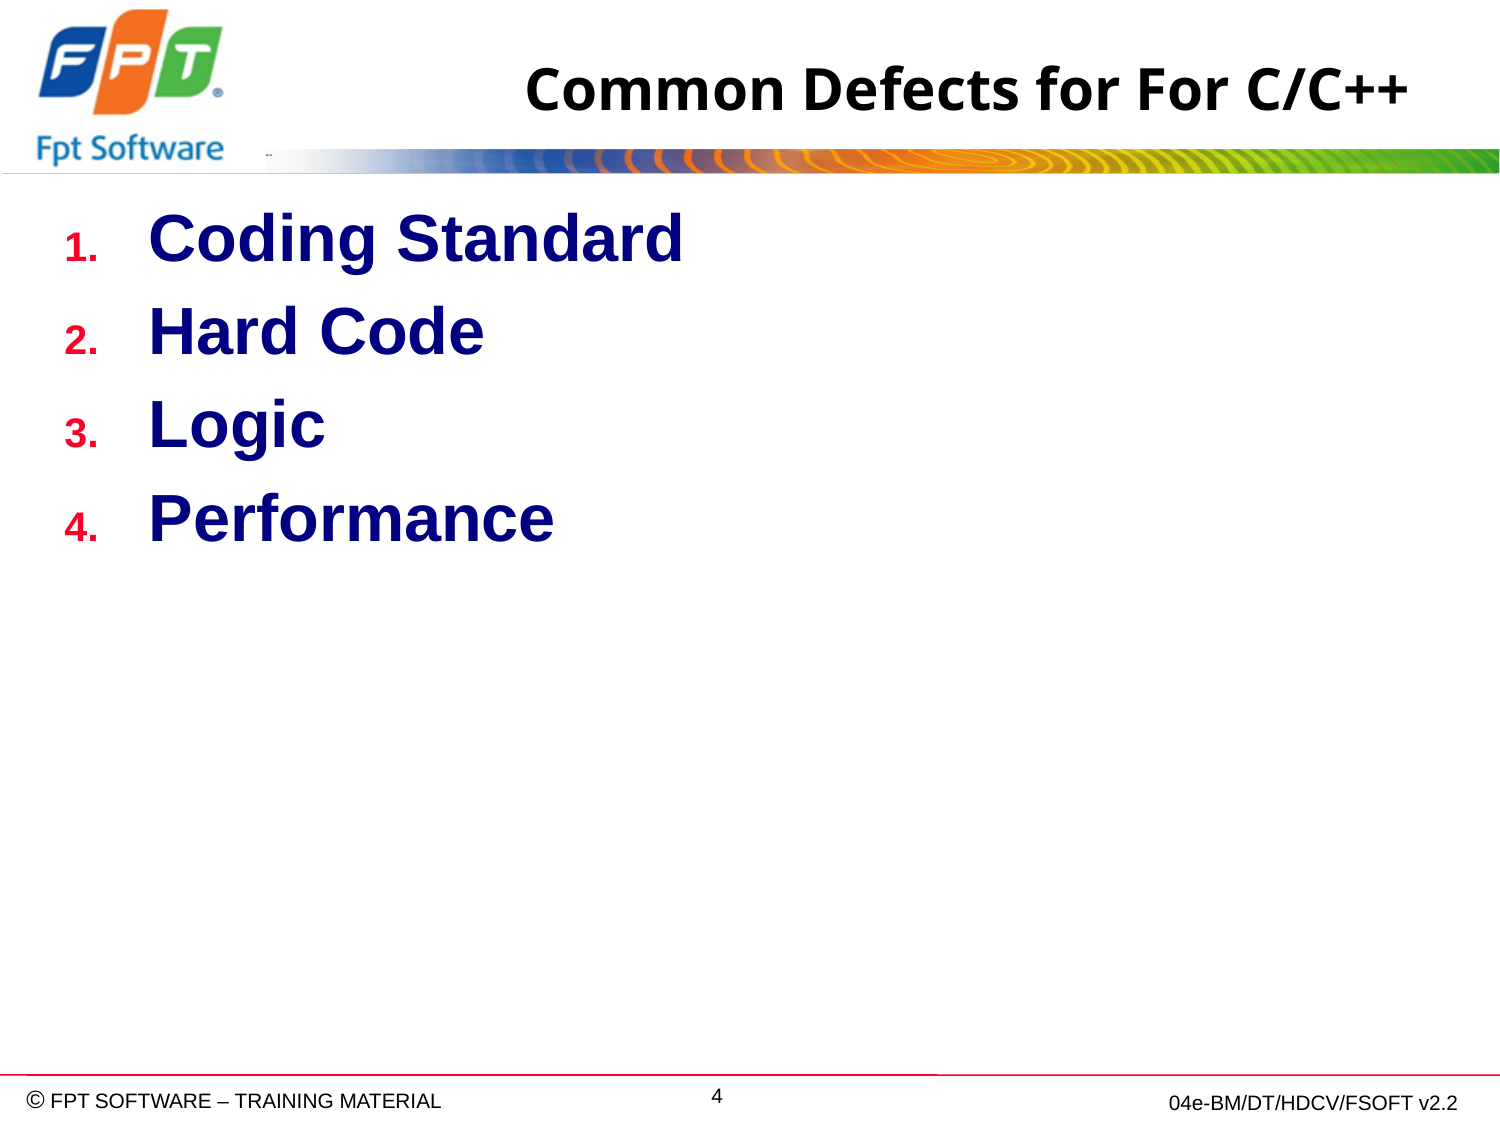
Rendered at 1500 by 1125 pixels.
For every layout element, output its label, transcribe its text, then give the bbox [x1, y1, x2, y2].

picture [0, 8, 266, 300]
title Common Defects for For C/C++ [75, 45, 1425, 187]
list Coding Standard Hard Code Logic Performance [49, 187, 1438, 1036]
picture [1425, 149, 1500, 300]
